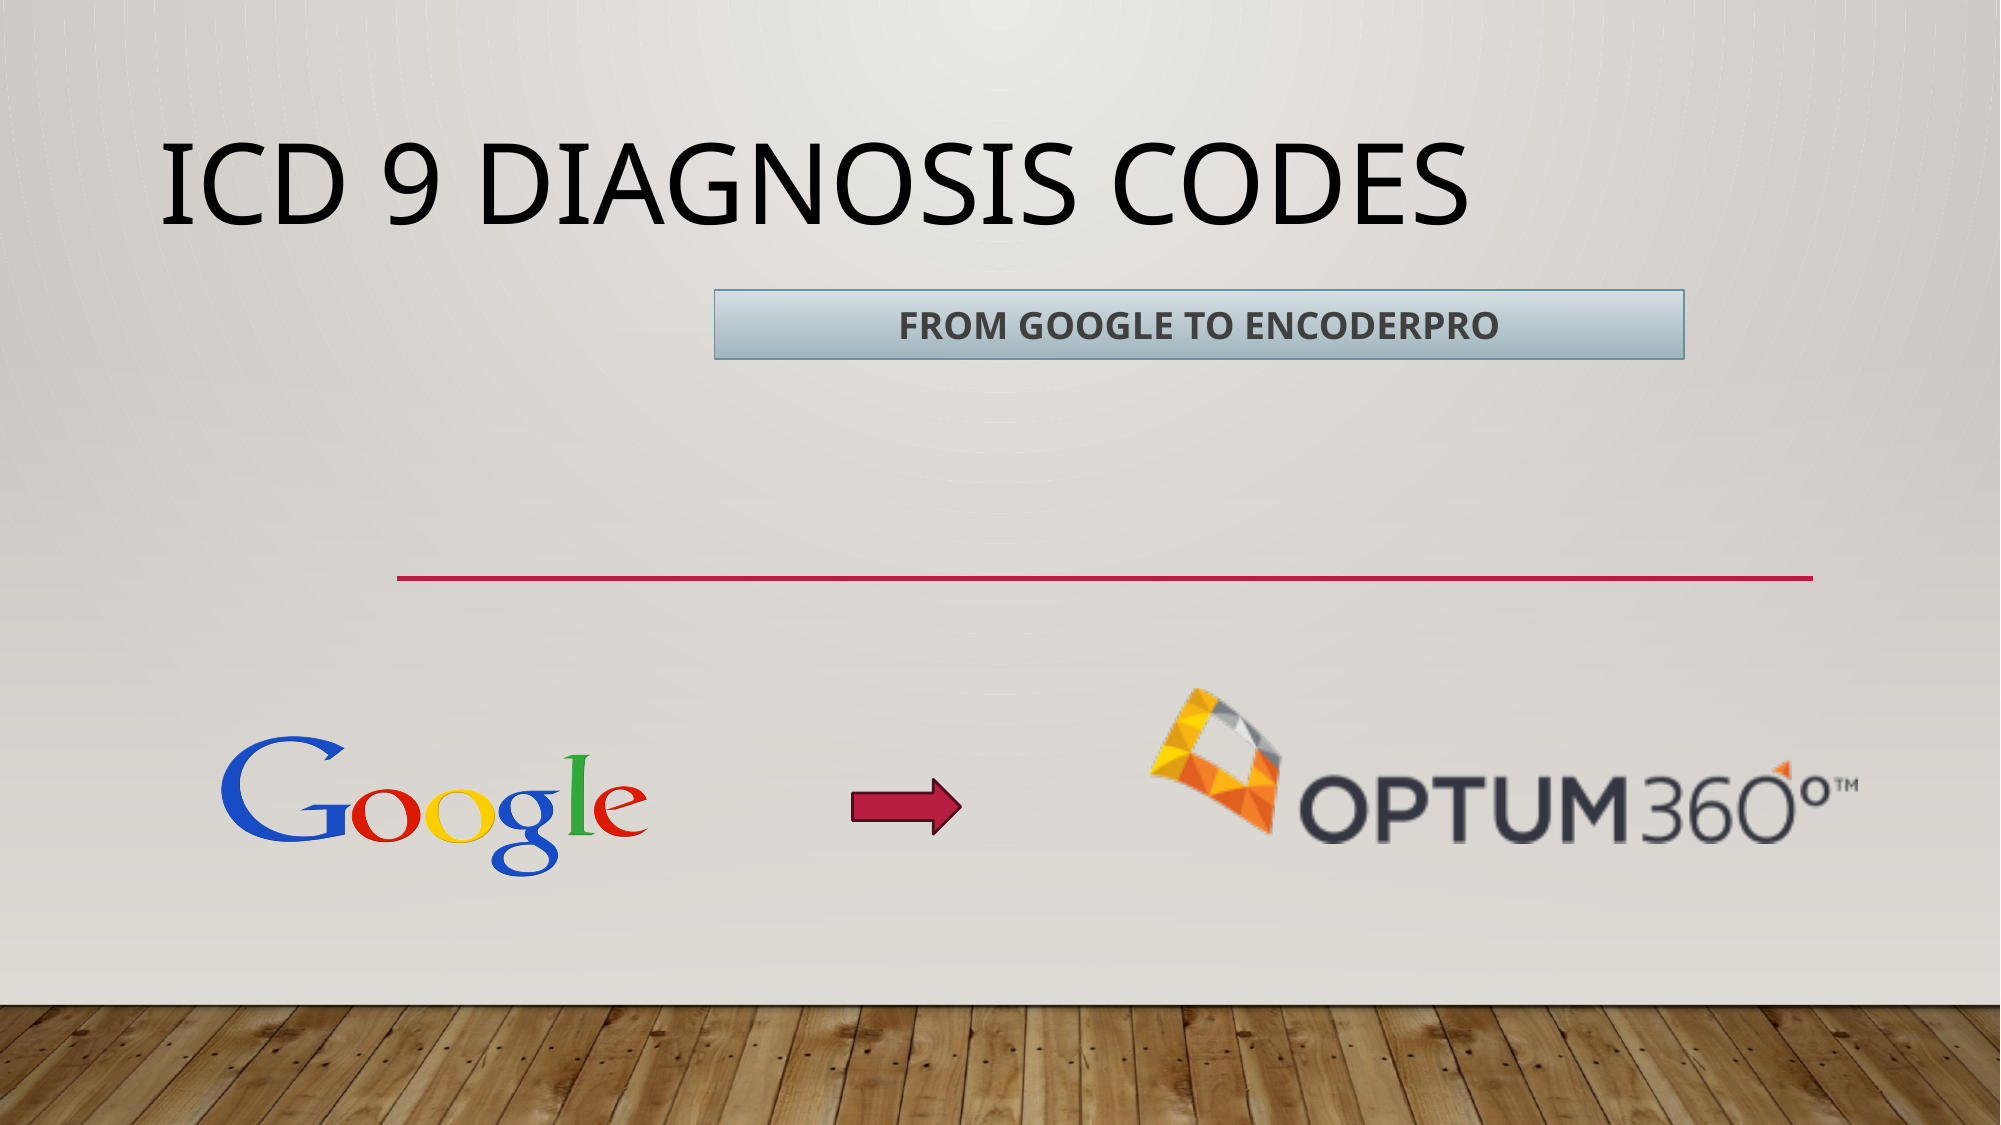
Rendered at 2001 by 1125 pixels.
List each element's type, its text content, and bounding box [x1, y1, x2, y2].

picture [1149, 687, 1858, 844]
text_box FROM GOOGLE TO ENCODERPRO [714, 289, 1685, 360]
picture [0, 1005, 2000, 1125]
picture [221, 736, 649, 877]
text_box [851, 778, 962, 836]
title ICD 9 diagnosis codes [144, 0, 1561, 250]
